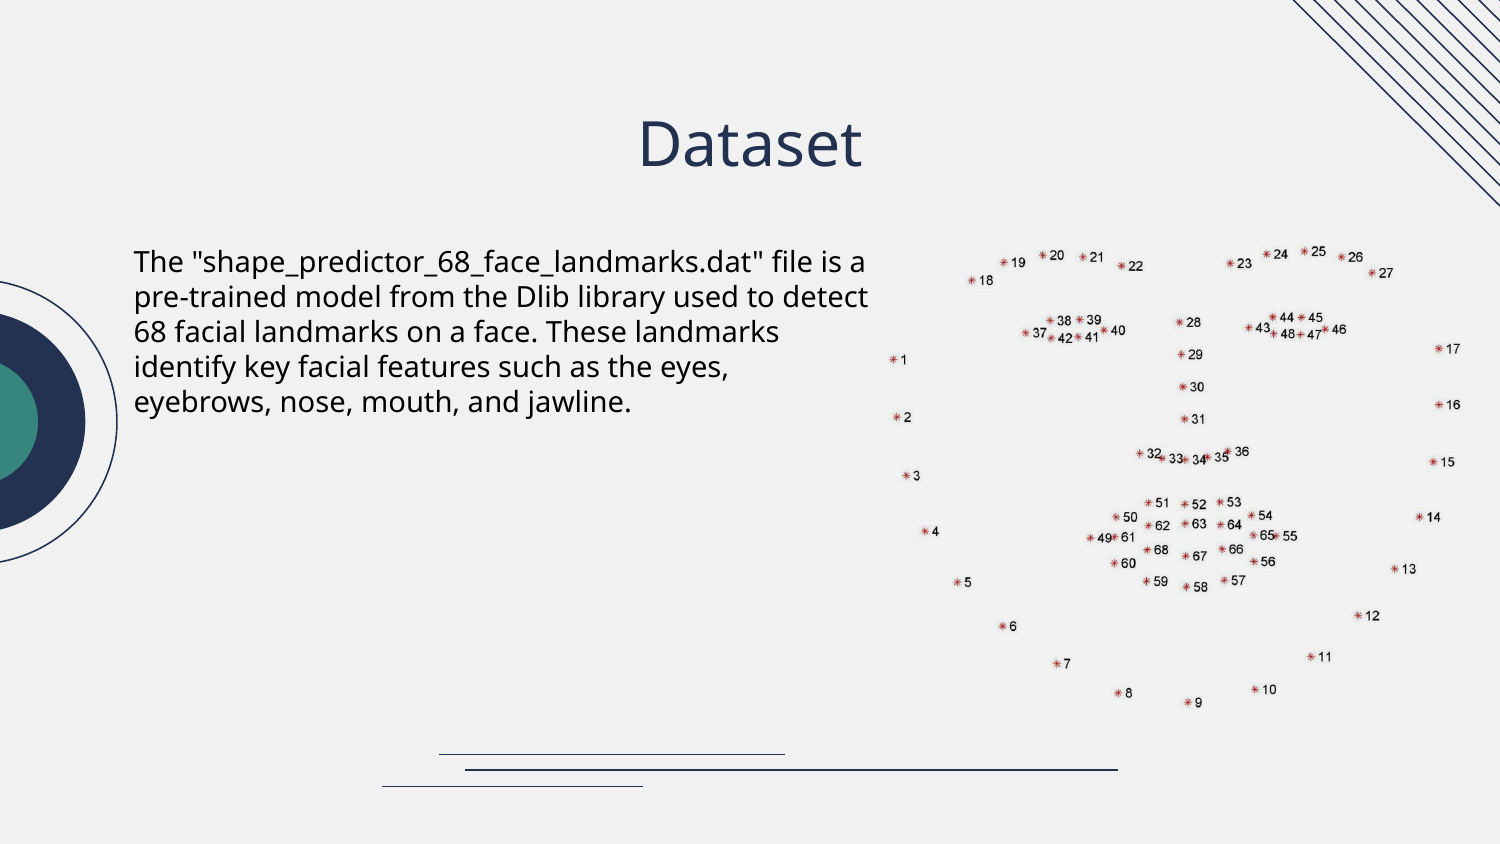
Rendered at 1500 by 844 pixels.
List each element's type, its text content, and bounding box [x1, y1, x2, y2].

title Dataset [143, 88, 1357, 183]
text_box The "shape_predictor_68_face_landmarks.dat" file is a pre-trained model from the Dlib library used to detect 68 facial landmarks on a face. These landmarks identify key facial features such as the eyes, eyebrows, nose, mouth, and jawline. [118, 236, 888, 844]
picture [874, 236, 1464, 712]
